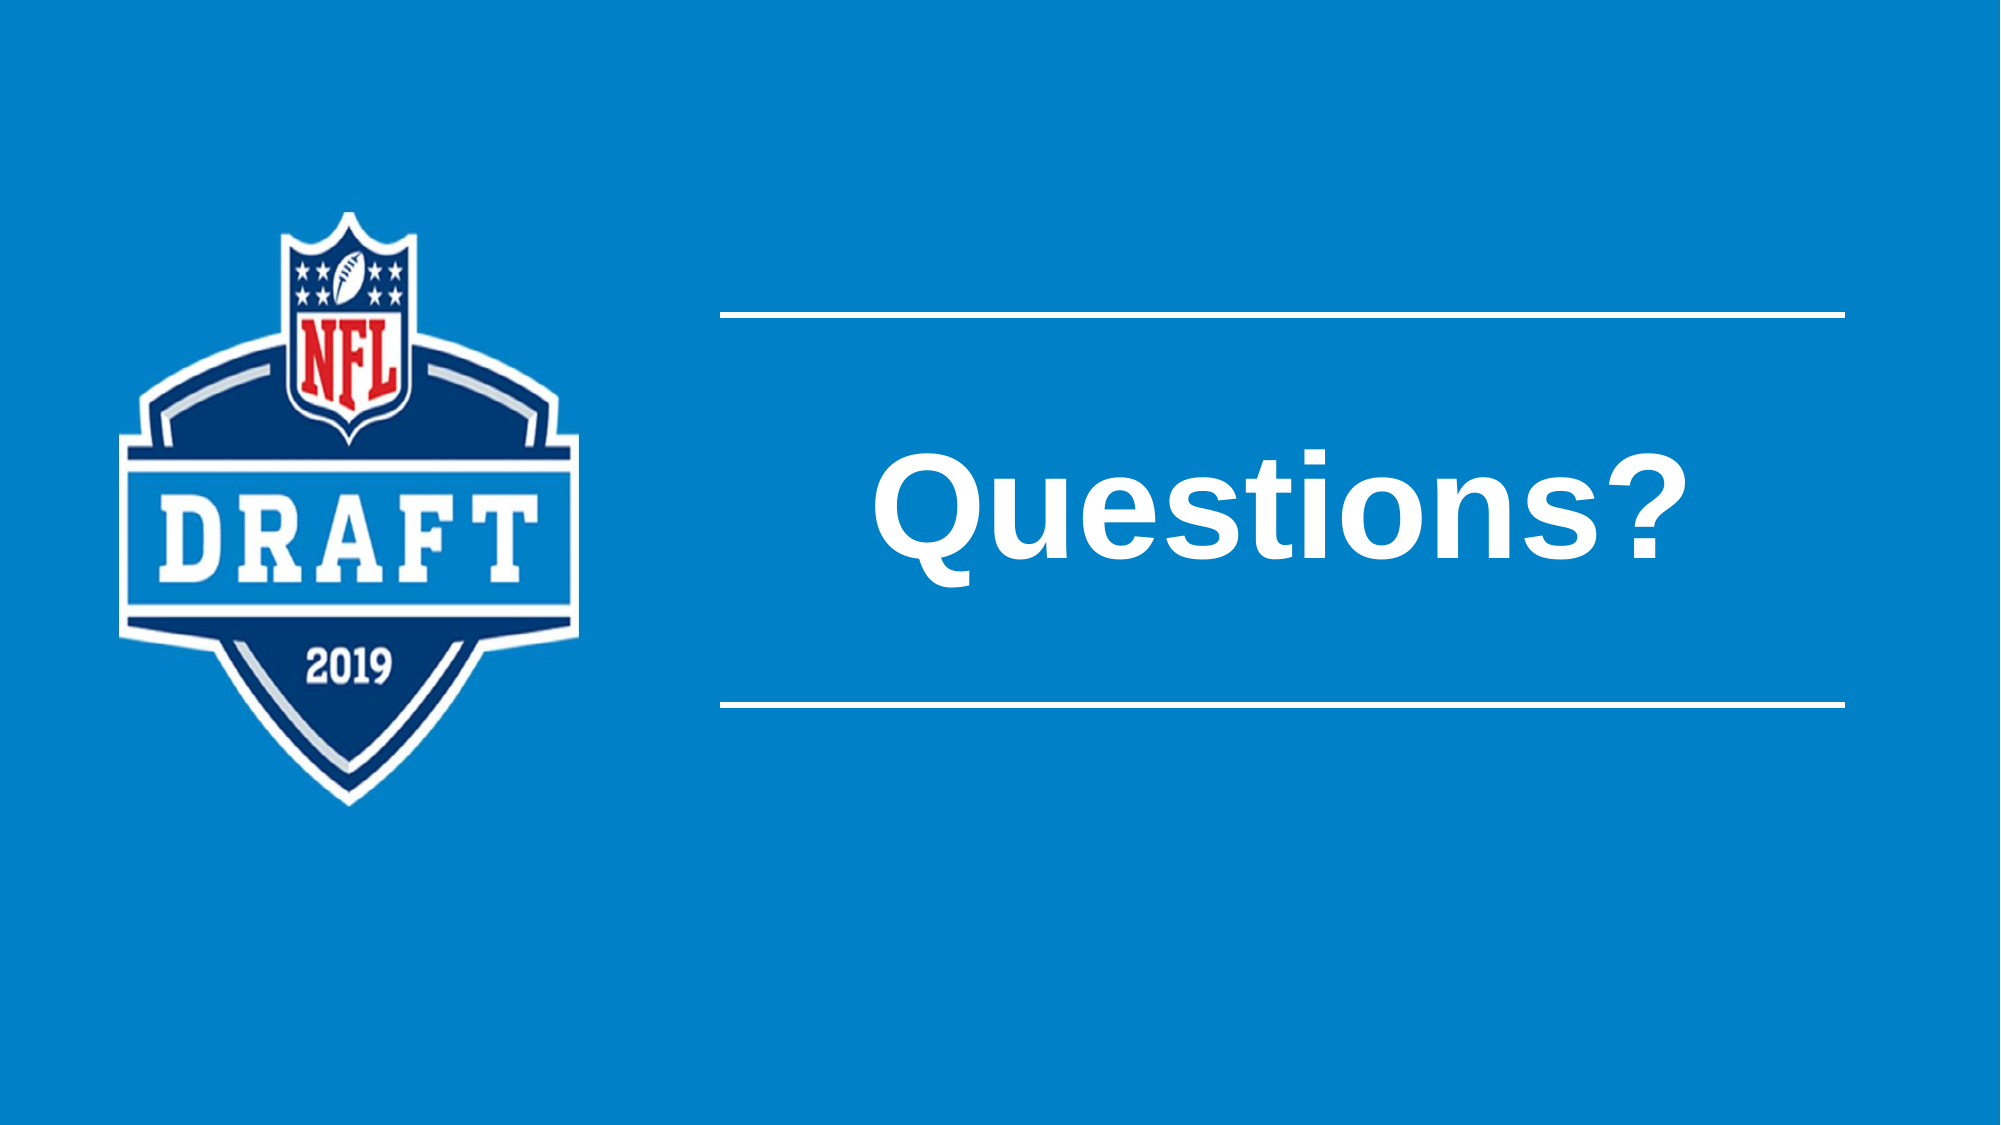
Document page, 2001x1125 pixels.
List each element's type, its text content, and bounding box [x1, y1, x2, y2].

picture [0, 83, 900, 937]
title Questions? [900, 360, 1845, 660]
